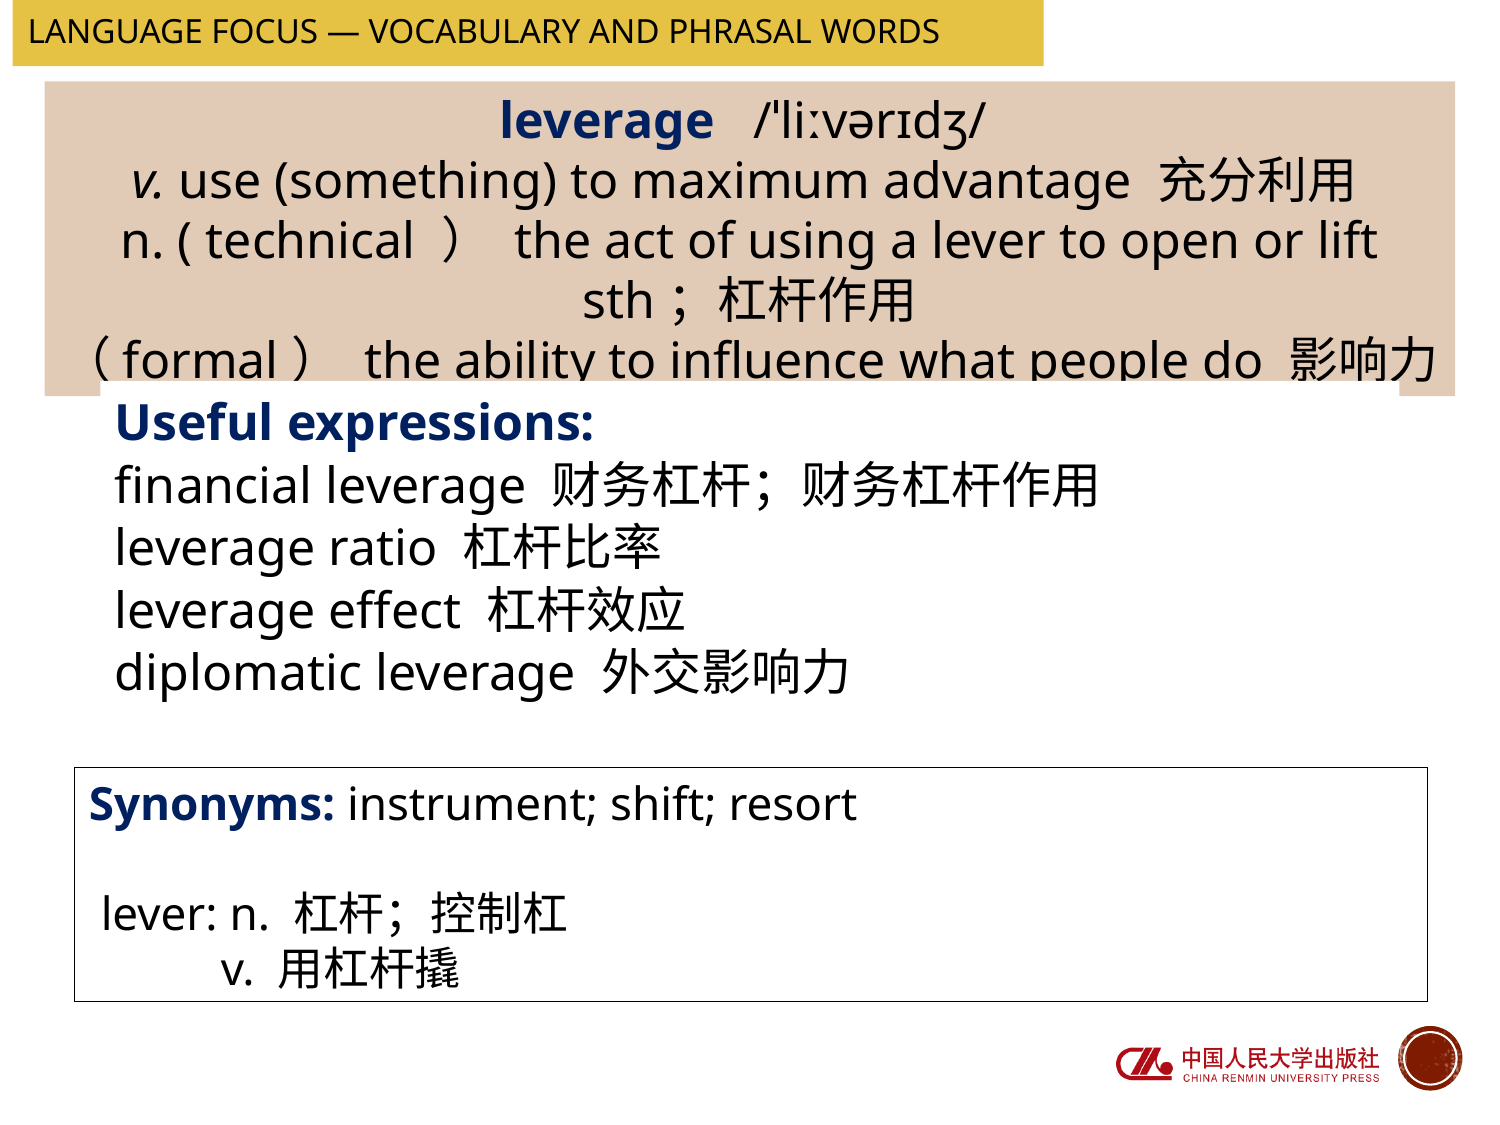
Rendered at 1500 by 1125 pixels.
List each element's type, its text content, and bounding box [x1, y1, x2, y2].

text_box Language Focus — Vocabulary and Phrasal words [12, 0, 1044, 67]
text_box Synonyms: instrument; shift; resort lever: n. 杠杆；控制杠 v. 用杠杆撬 [74, 767, 1428, 1002]
text_box Useful expressions: financial leverage 财务杠杆；财务杠杆作用 leverage ratio 杠杆比率 leverage effect 杠杆效应 diplomatic leverage 外交影响力 [100, 380, 1400, 763]
picture [1110, 1030, 1384, 1096]
text_box leverage /ˈliːvərɪdʒ/ v. use (something) to maximum advantage 充分利用 n. ( technical ） the act of using a lever to open or lift sth；杠杆作用 （formal） the ability to influence what people do 影响力 [44, 81, 1456, 397]
